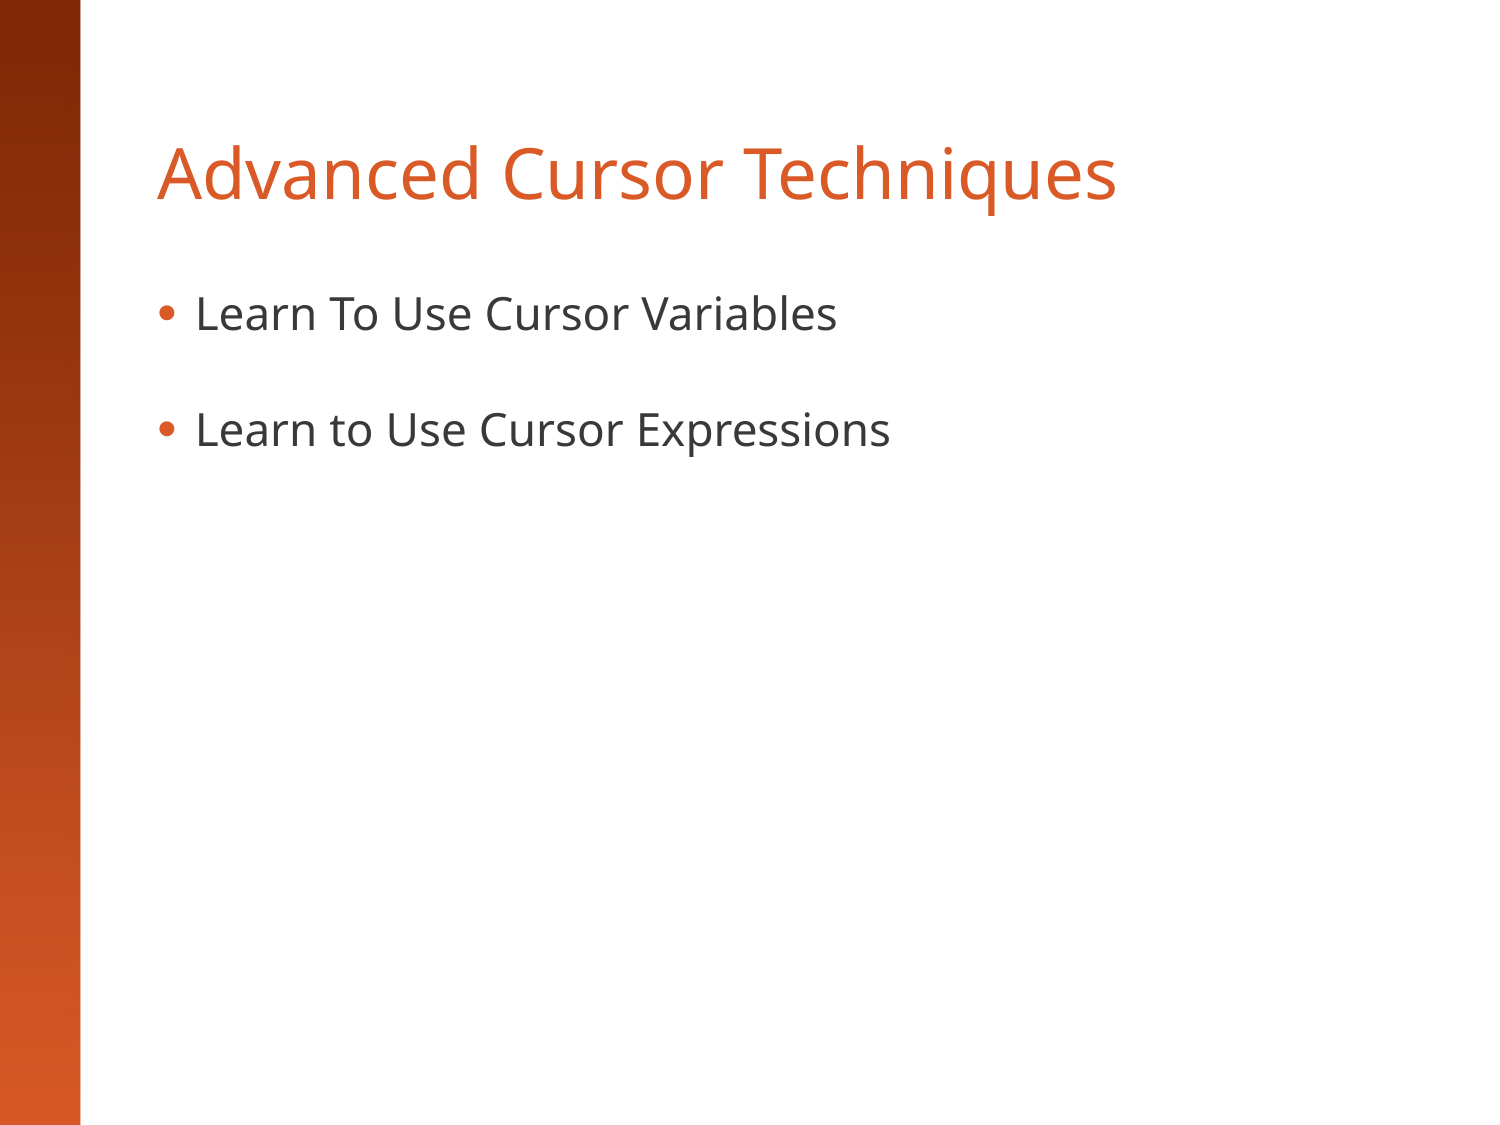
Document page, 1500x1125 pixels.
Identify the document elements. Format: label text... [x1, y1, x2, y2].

picture [0, 0, 1500, 1125]
title Advanced Cursor Techniques [142, 118, 1349, 223]
list Learn To Use Cursor Variables Learn to Use Cursor Expressions [142, 266, 1349, 980]
